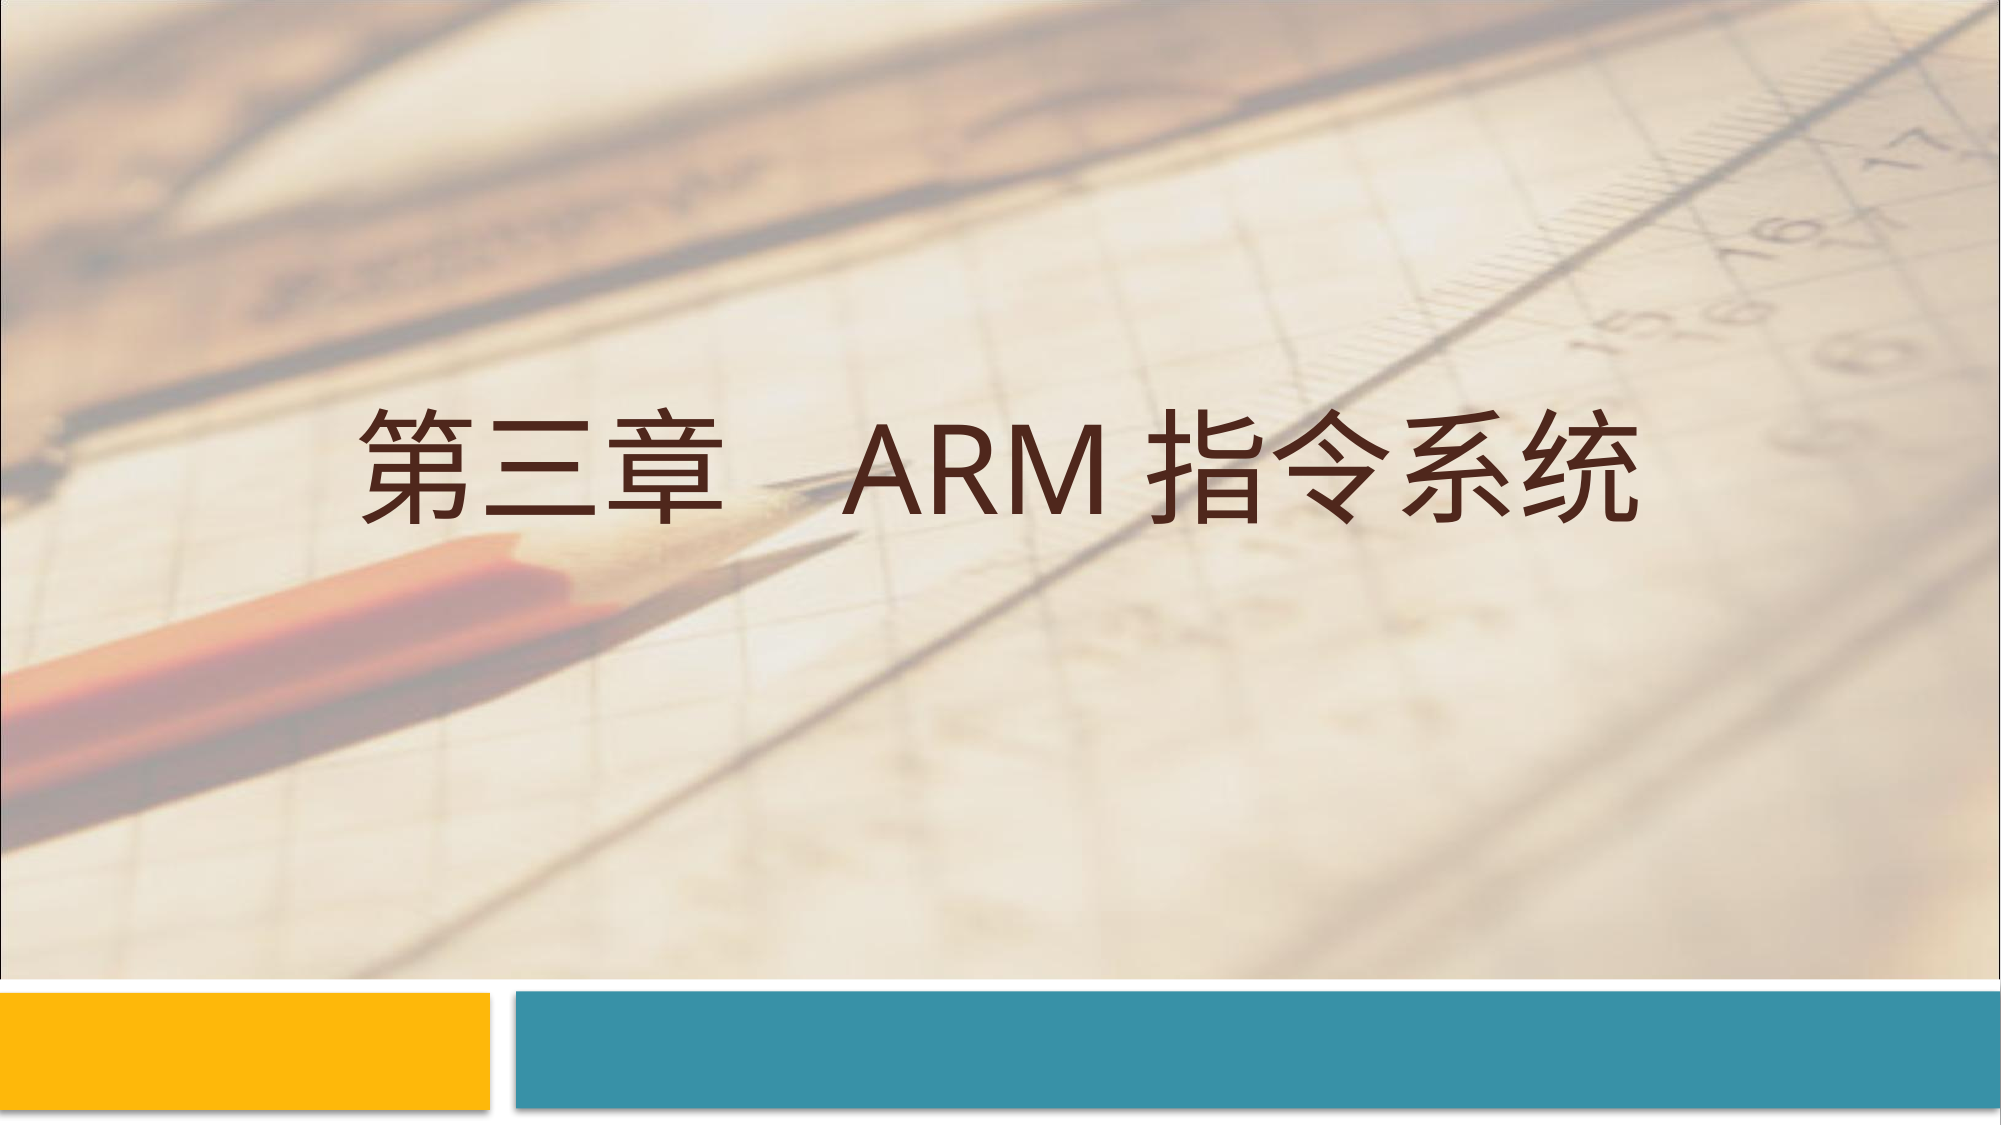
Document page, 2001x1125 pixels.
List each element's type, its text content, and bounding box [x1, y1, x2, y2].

title 第三章 ARM指令系统 [338, 231, 1721, 548]
picture [0, 0, 2001, 1125]
